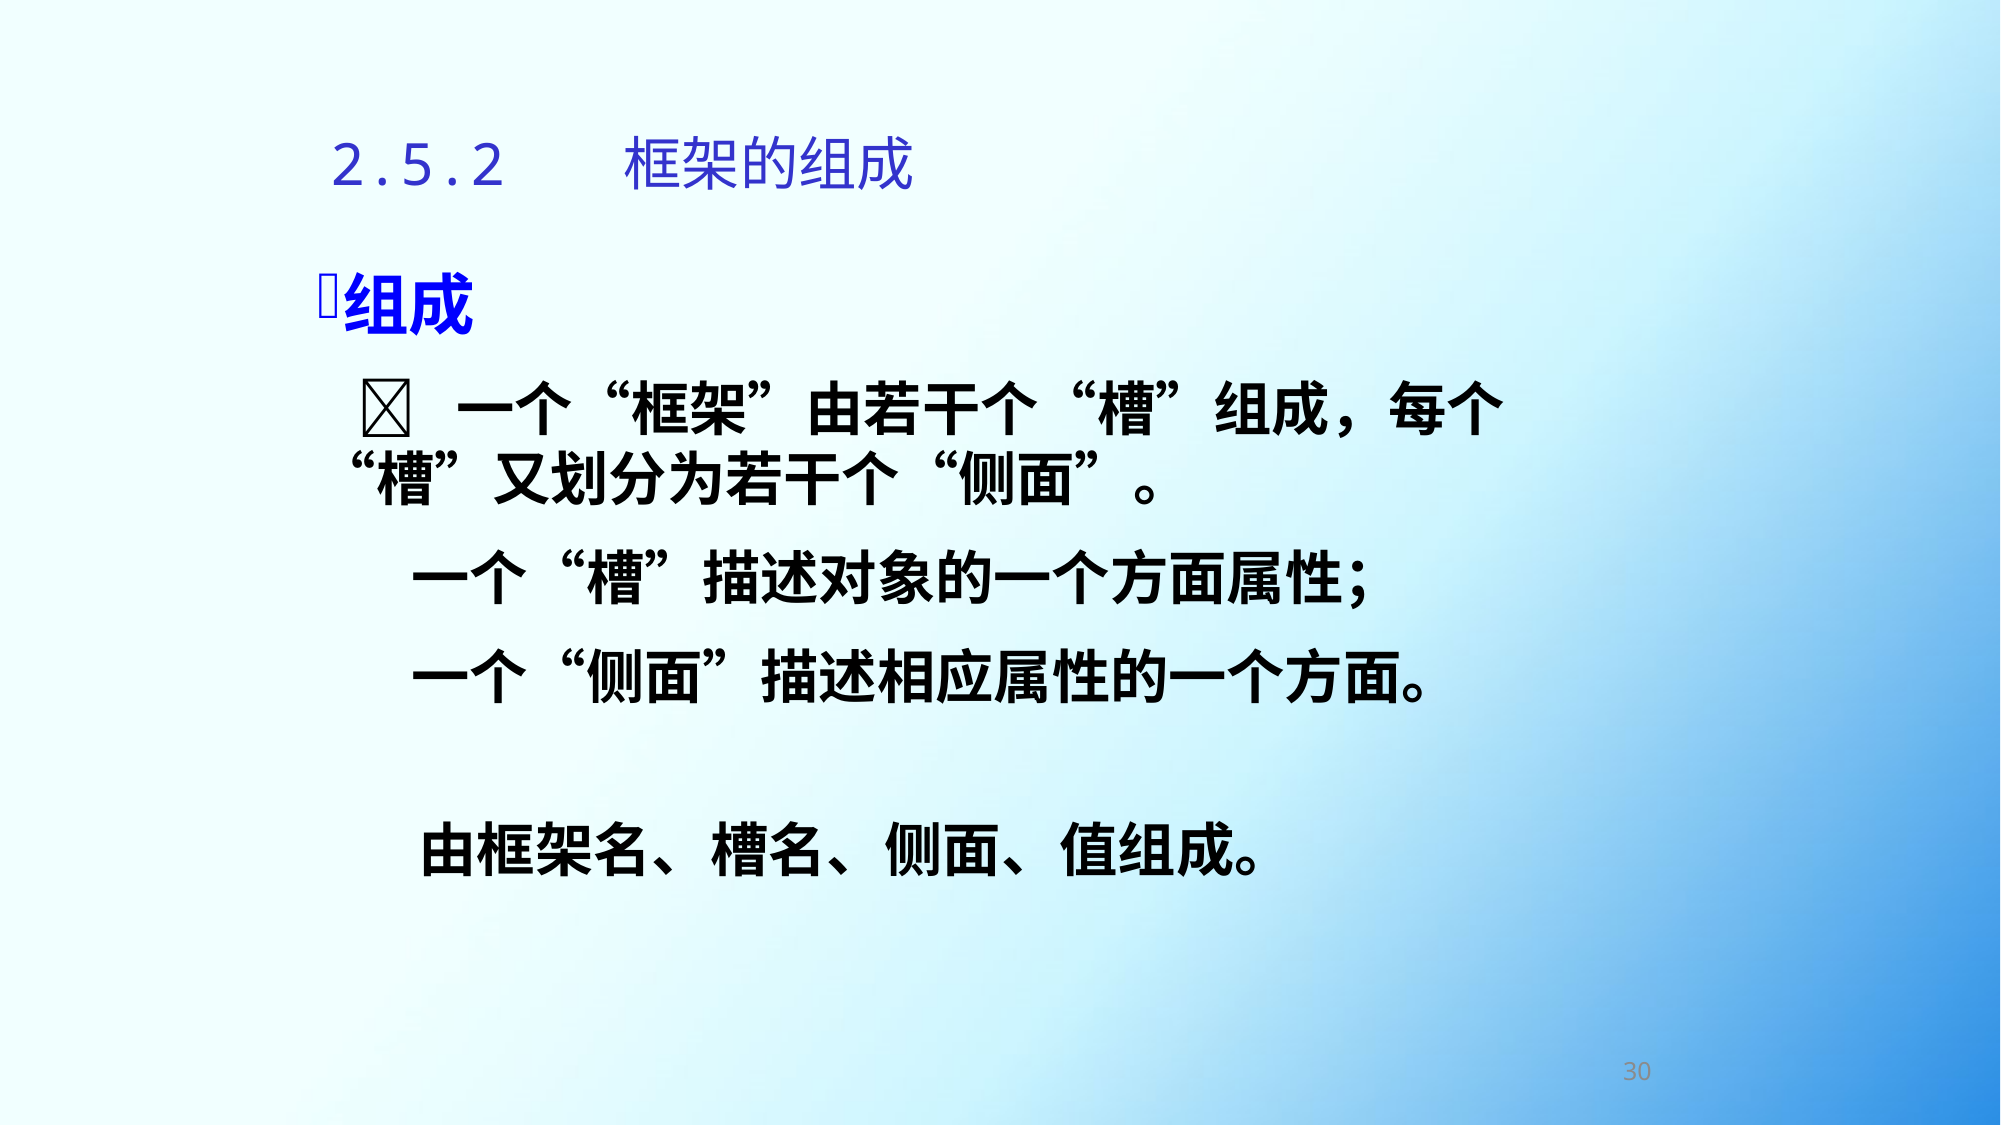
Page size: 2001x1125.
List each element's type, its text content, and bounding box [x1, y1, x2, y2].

slide_number 30 [1412, 1042, 1863, 1103]
text_box 由框架名、槽名、侧面、值组成。 [403, 805, 1775, 891]
title 2.5.2 框架的组成 [314, 113, 1665, 221]
picture [0, 0, 2001, 1125]
text_box 组成  一个“框架”由若干个“槽”组成，每个“槽”又划分为若干个“侧面”。 一个“槽”描述对象的一个方面属性； 一个“侧面”描述相应属性的一个方面。 [303, 255, 1686, 718]
